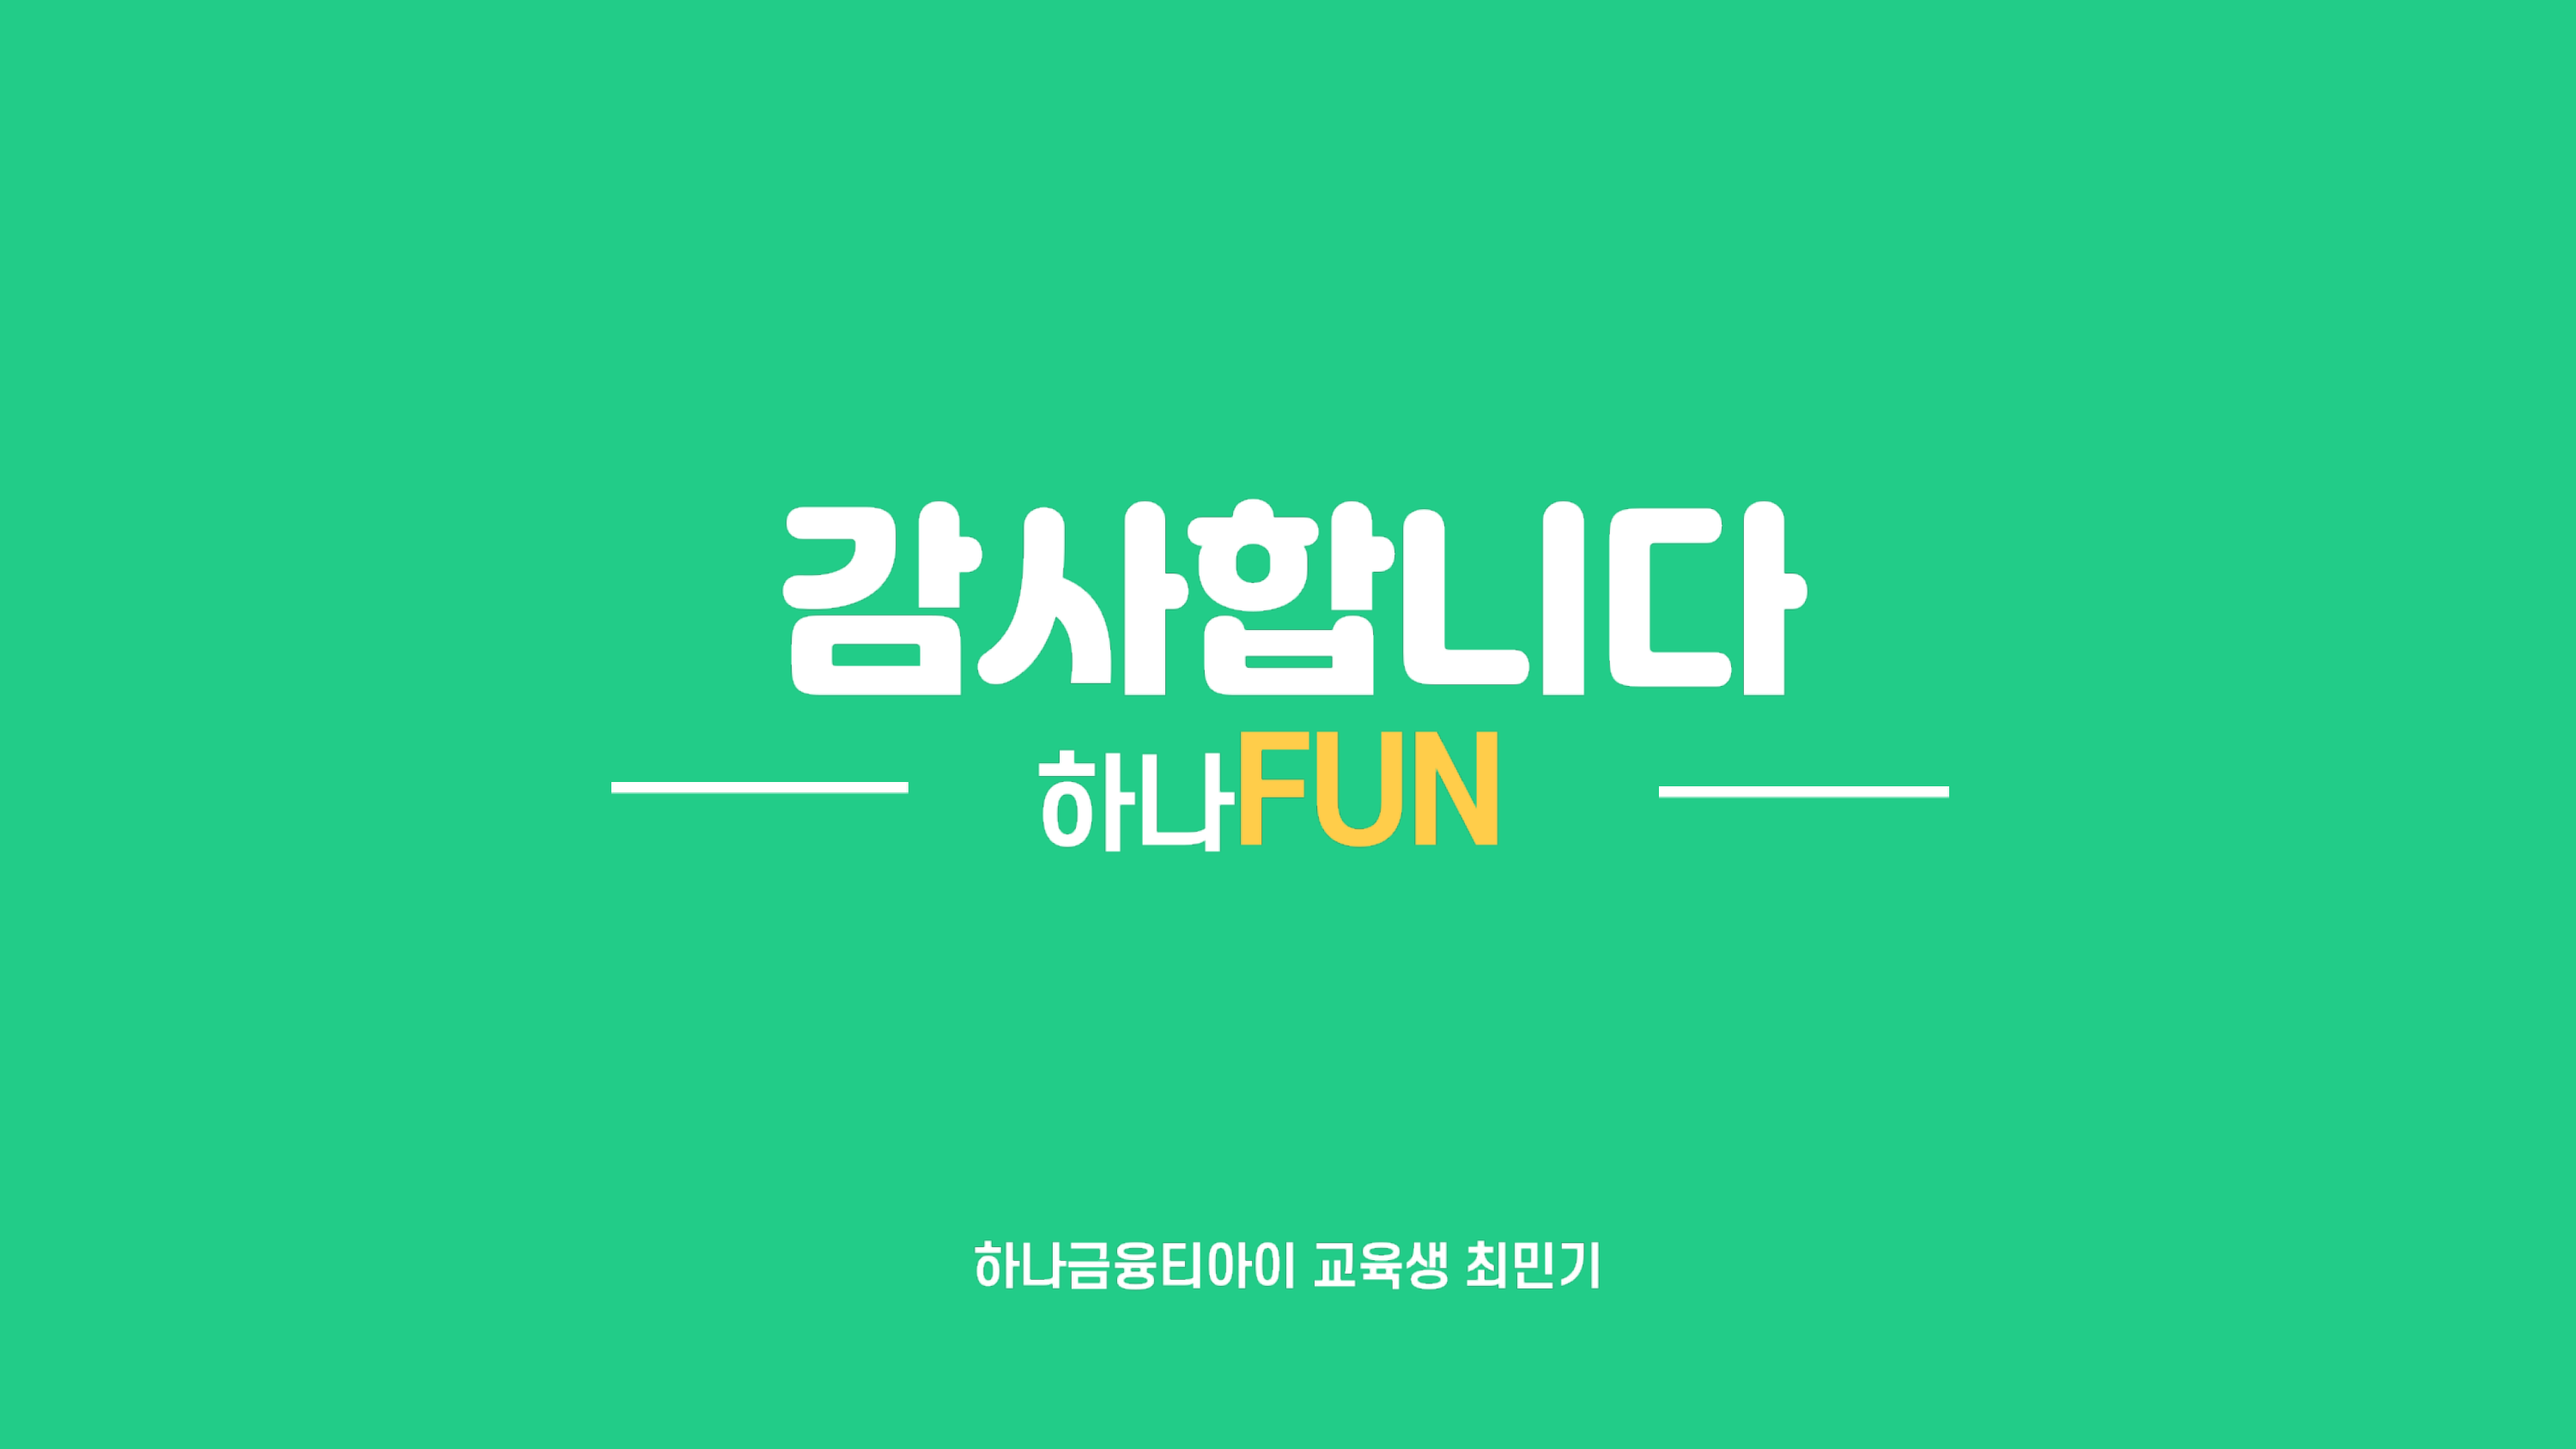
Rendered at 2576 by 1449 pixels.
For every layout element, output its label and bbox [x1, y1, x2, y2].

text_box [1659, 786, 1950, 798]
picture [855, 1221, 1634, 1332]
picture [376, 426, 1902, 980]
text_box [611, 782, 819, 795]
